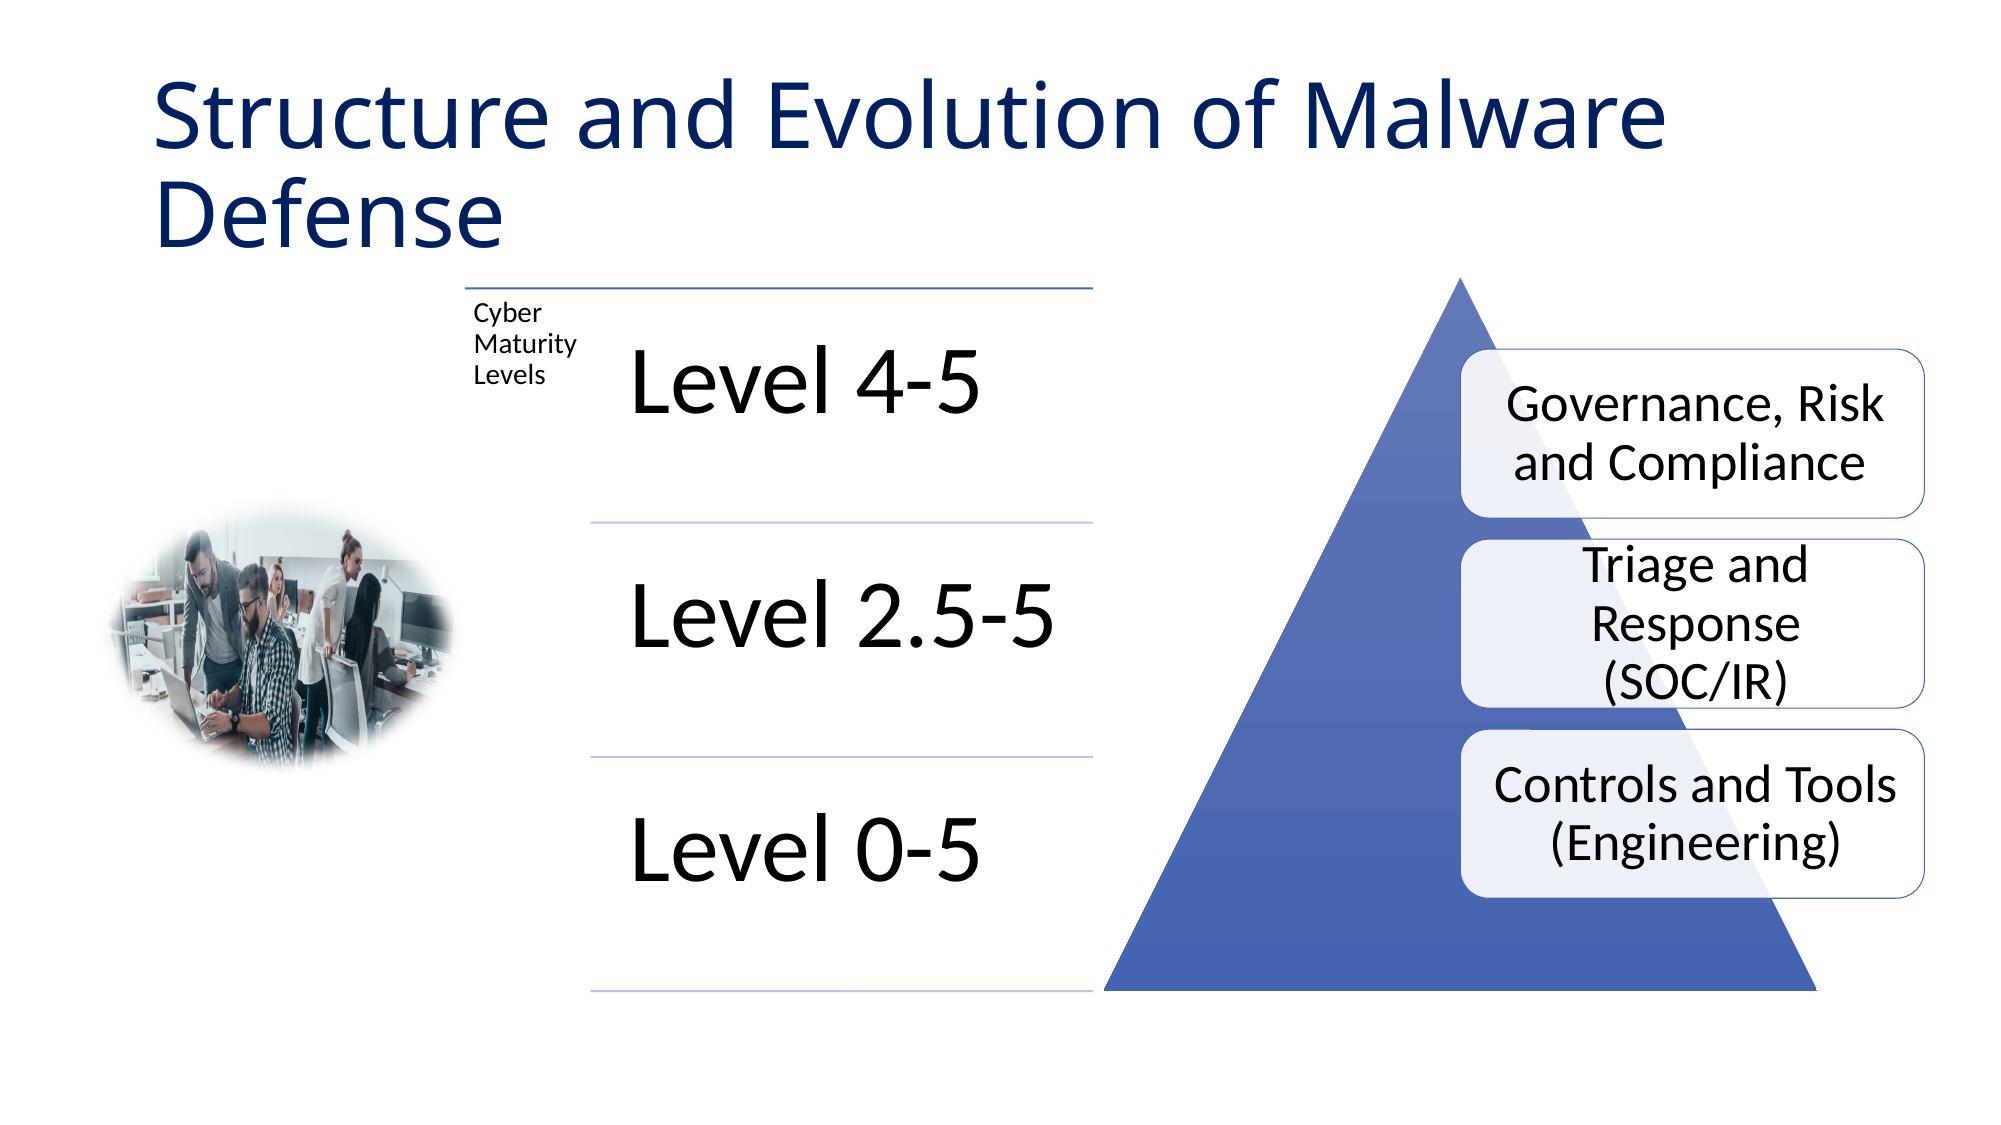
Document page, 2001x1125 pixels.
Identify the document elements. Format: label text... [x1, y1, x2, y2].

picture [98, 492, 465, 777]
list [651, 277, 2000, 992]
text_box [464, 288, 1094, 1003]
title Structure and Evolution of Malware Defense [137, 59, 1863, 278]
